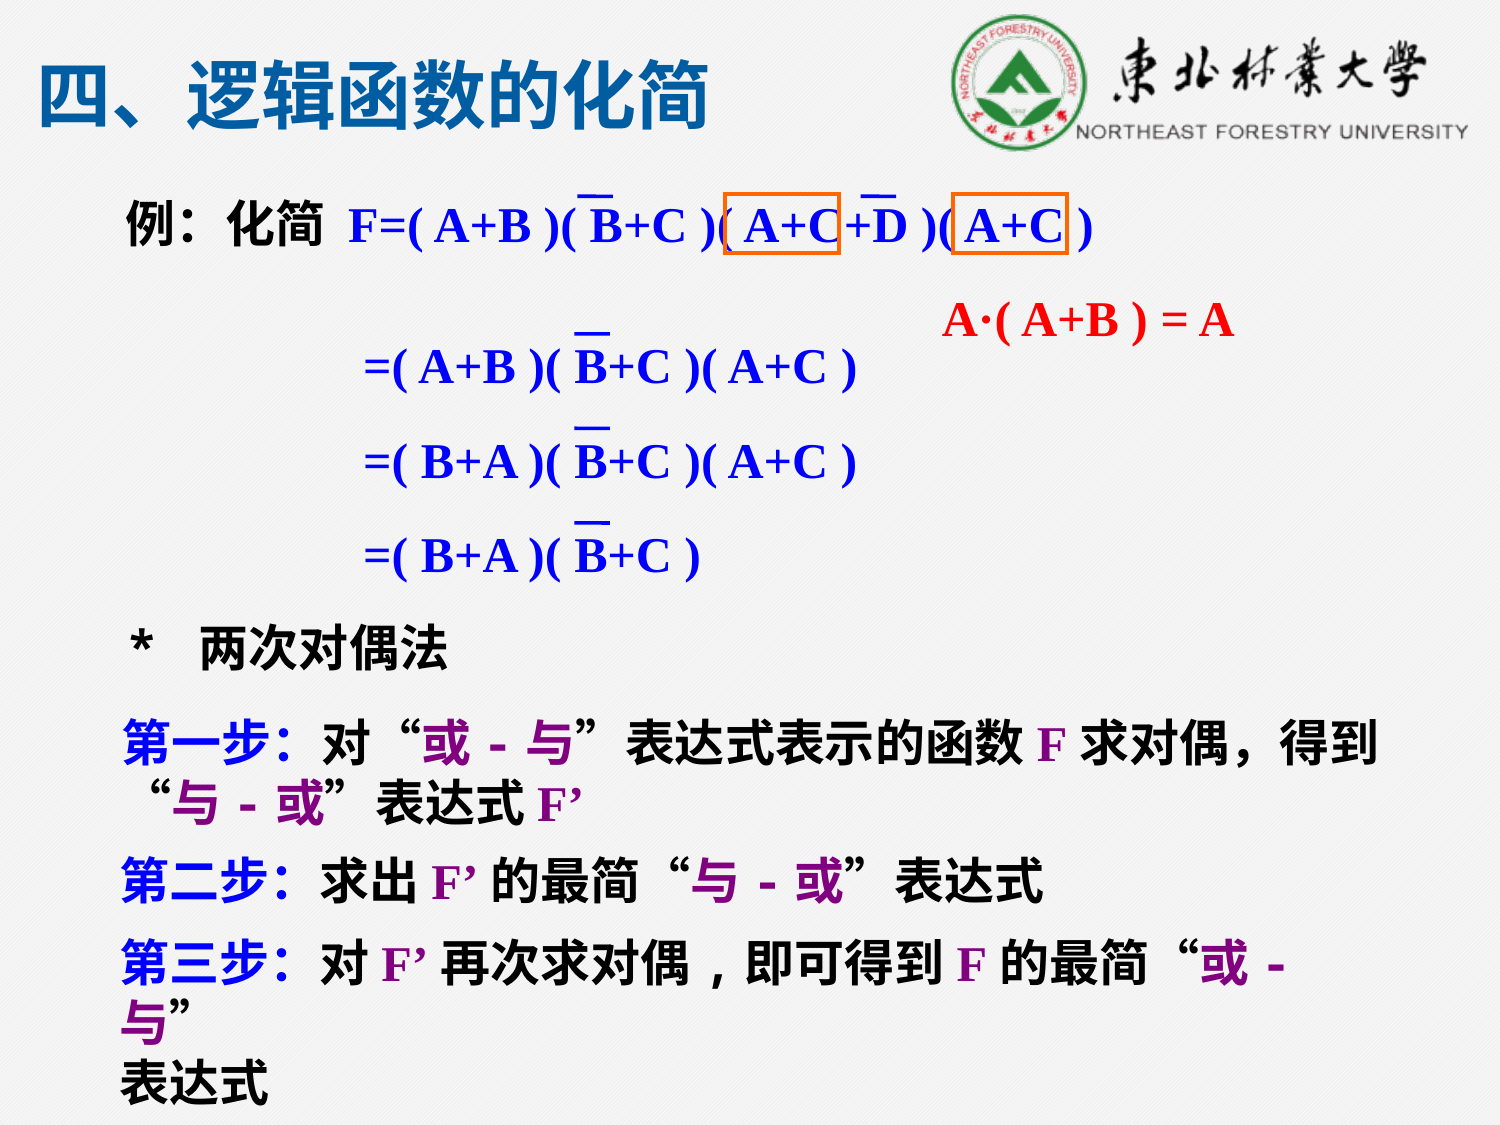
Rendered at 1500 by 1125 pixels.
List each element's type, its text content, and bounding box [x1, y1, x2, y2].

text_box 四、逻辑函数的化简 [23, 42, 857, 146]
text_box 第三步：对F’再次求对偶,即可得到F的最简“或-与” 表达式 [104, 923, 1392, 1119]
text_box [52, 184, 1247, 260]
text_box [348, 515, 881, 591]
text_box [348, 325, 1034, 402]
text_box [348, 420, 1034, 496]
text_box 第二步：求出F’的最简“与-或”表达式 [104, 841, 1180, 917]
text_box A·( A+B ) = A [927, 278, 1353, 354]
text_box * 两次对偶法 [112, 609, 561, 685]
picture [950, 13, 1481, 156]
text_box 第一步：对“或-与”表达式表示的函数F求对偶，得到“与-或”表达式F’ [106, 704, 1424, 839]
